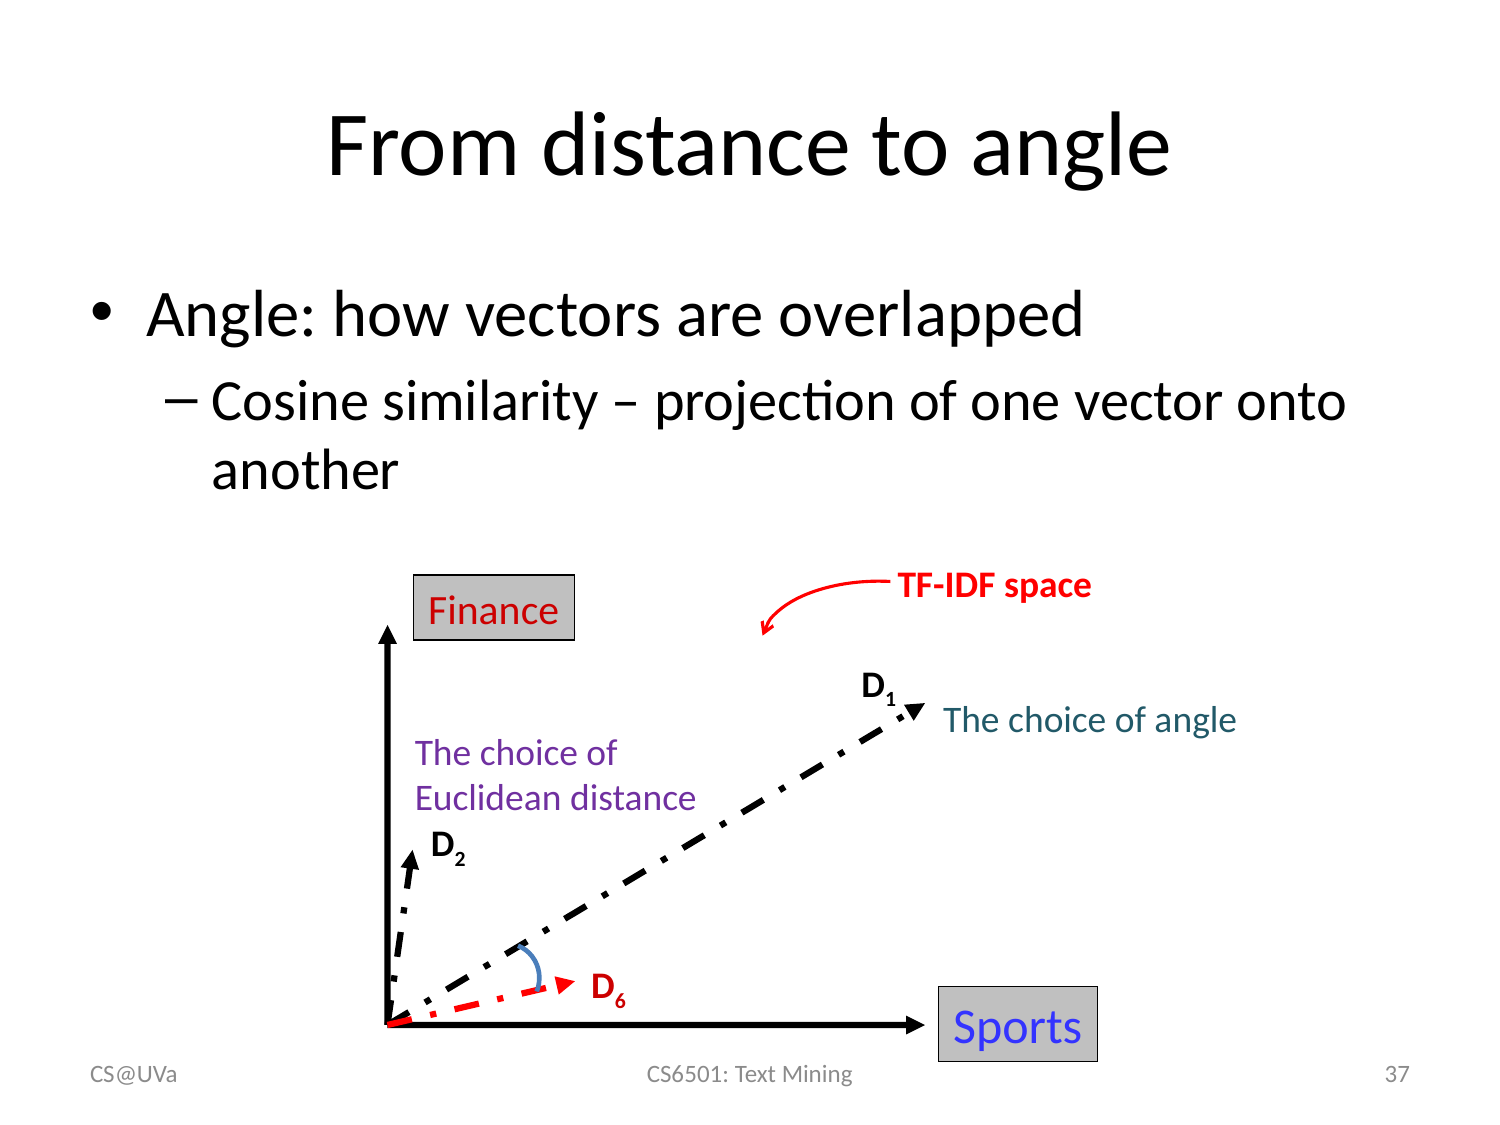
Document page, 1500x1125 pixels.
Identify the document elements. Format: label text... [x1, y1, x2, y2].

text_box D6 [576, 953, 641, 1020]
footer CS6501: Text Mining [512, 1042, 988, 1103]
slide_number CS@UVa [75, 1042, 425, 1103]
slide_number 37 [1074, 1042, 1425, 1103]
text_box [381, 624, 394, 1020]
text_box [912, 703, 925, 715]
text_box The choice of Euclidean distance [399, 721, 767, 826]
text_box [504, 945, 541, 992]
text_box Sports [938, 986, 1098, 1062]
text_box TF-IDF space [882, 552, 1208, 613]
text_box D2 [416, 826, 481, 878]
text_box D1 [846, 652, 912, 719]
list Angle: how vectors are overlapped Cosine similarity – projection of one vector onto another [75, 262, 1425, 1005]
text_box [388, 1018, 925, 1032]
text_box The choice of angle [928, 687, 1296, 748]
text_box [557, 977, 575, 991]
text_box [404, 849, 416, 870]
text_box Finance [413, 575, 575, 640]
text_box [761, 580, 891, 643]
title From distance to angle [75, 45, 1425, 233]
